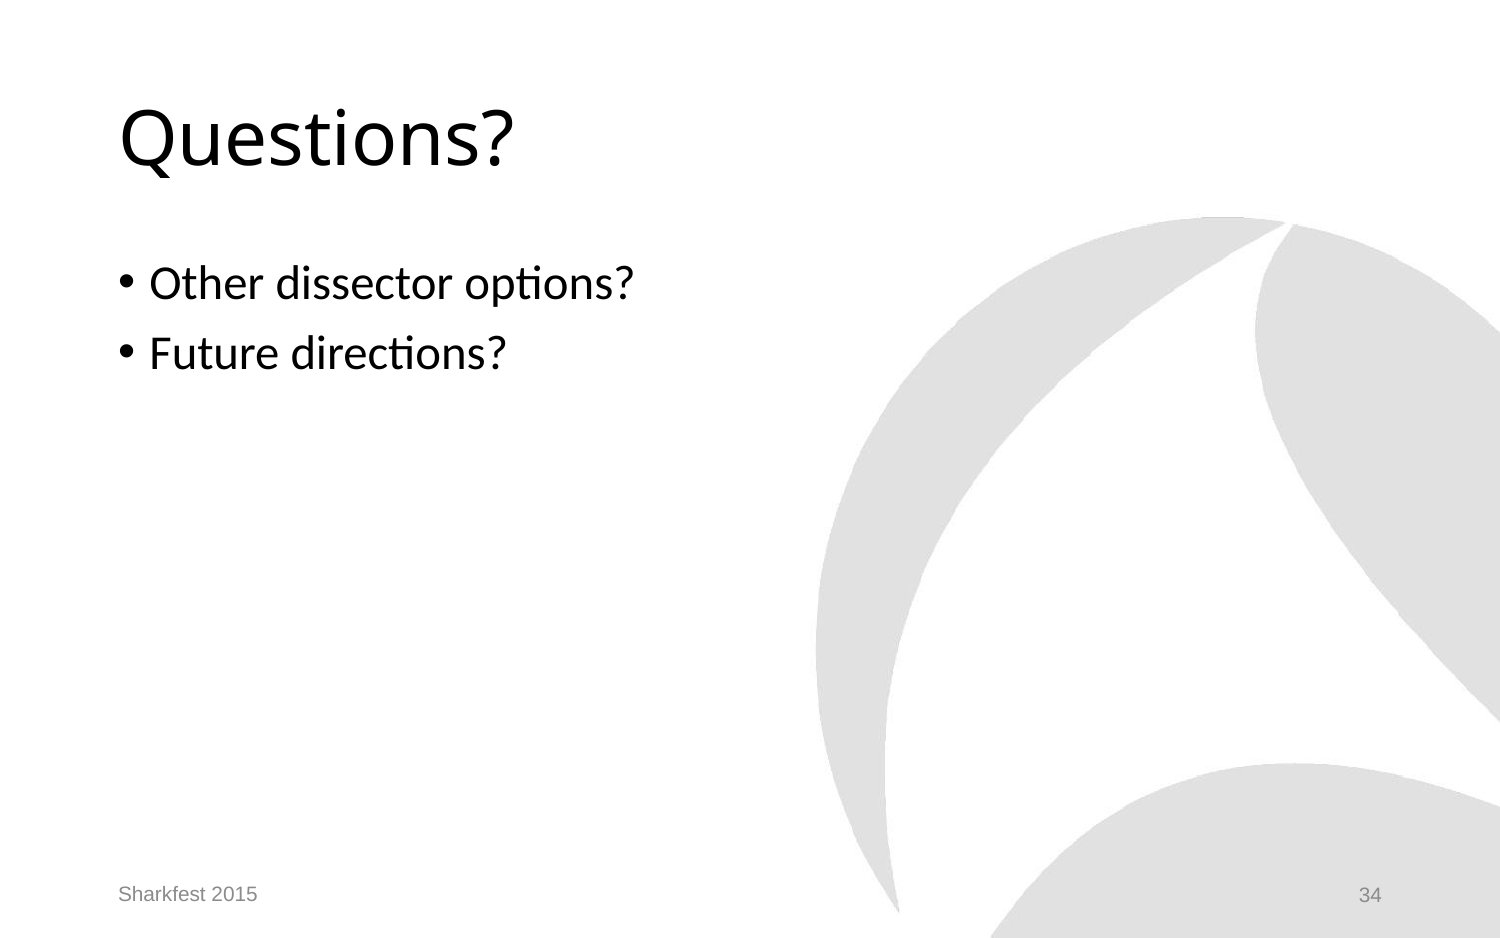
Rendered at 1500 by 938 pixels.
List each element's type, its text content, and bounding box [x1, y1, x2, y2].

slide_number 34 [1059, 868, 1397, 919]
list Other dissector options? Future directions? [103, 249, 1397, 845]
picture [0, 0, 1500, 938]
title Questions? [103, 49, 1397, 232]
footer Sharkfest 2015 [103, 868, 610, 918]
